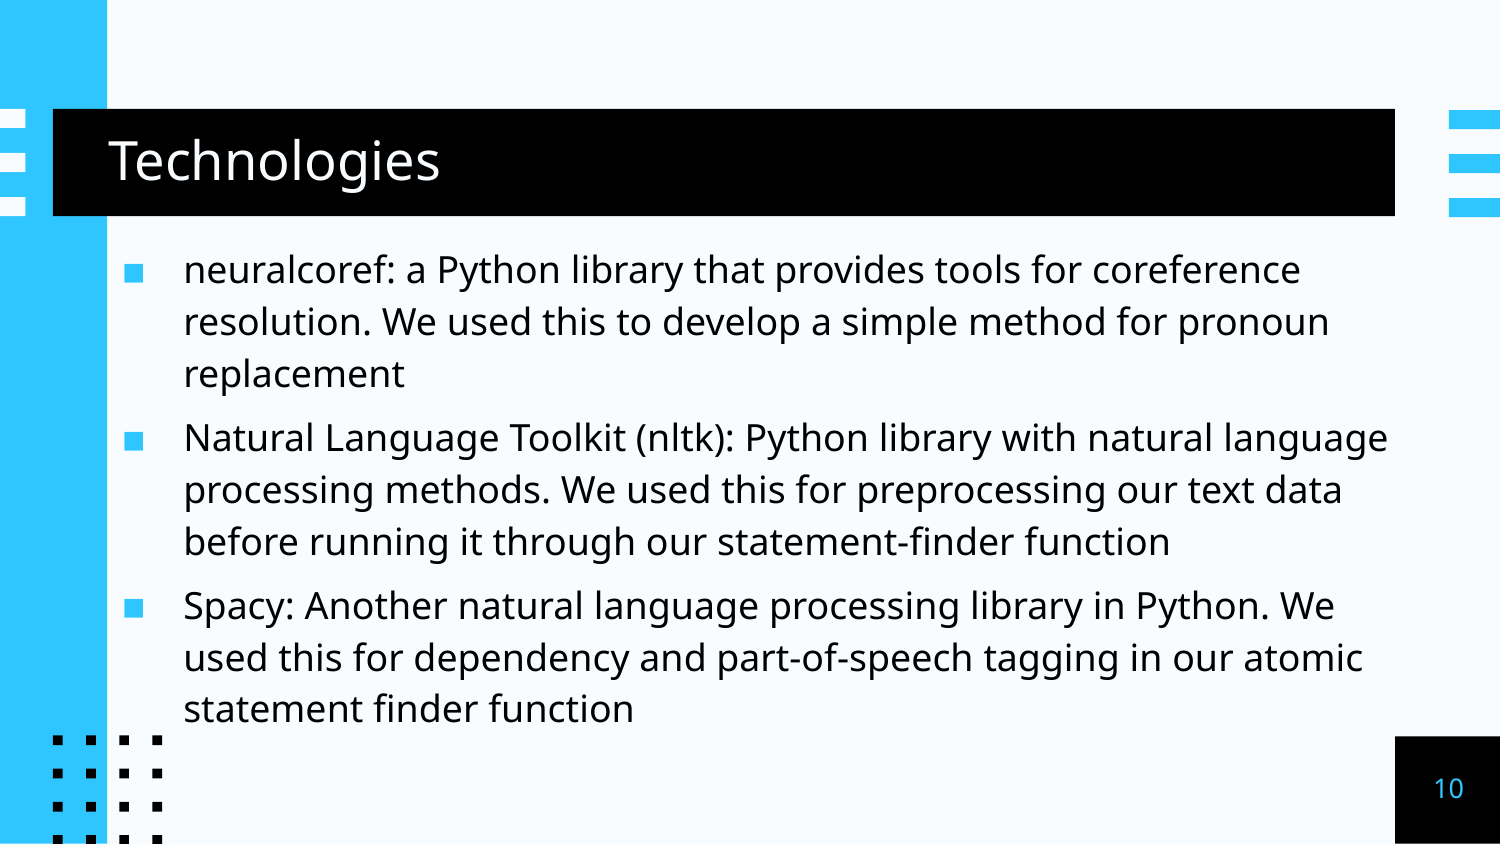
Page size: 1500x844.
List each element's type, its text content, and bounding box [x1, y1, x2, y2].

title Technologies [108, 108, 1396, 217]
list neuralcoref: a Python library that provides tools for coreference resolution. We used this to develop a simple method for pronoun replacement Natural Language Toolkit (nltk): Python library with natural language processing methods. We used this for preprocessing our text data before running it through our statement-finder function Spacy: Another natural language processing library in Python. We used this for dependency and part-of-speech tagging in our atomic statement finder function [108, 239, 1396, 736]
slide_number 10 [1395, 736, 1500, 844]
